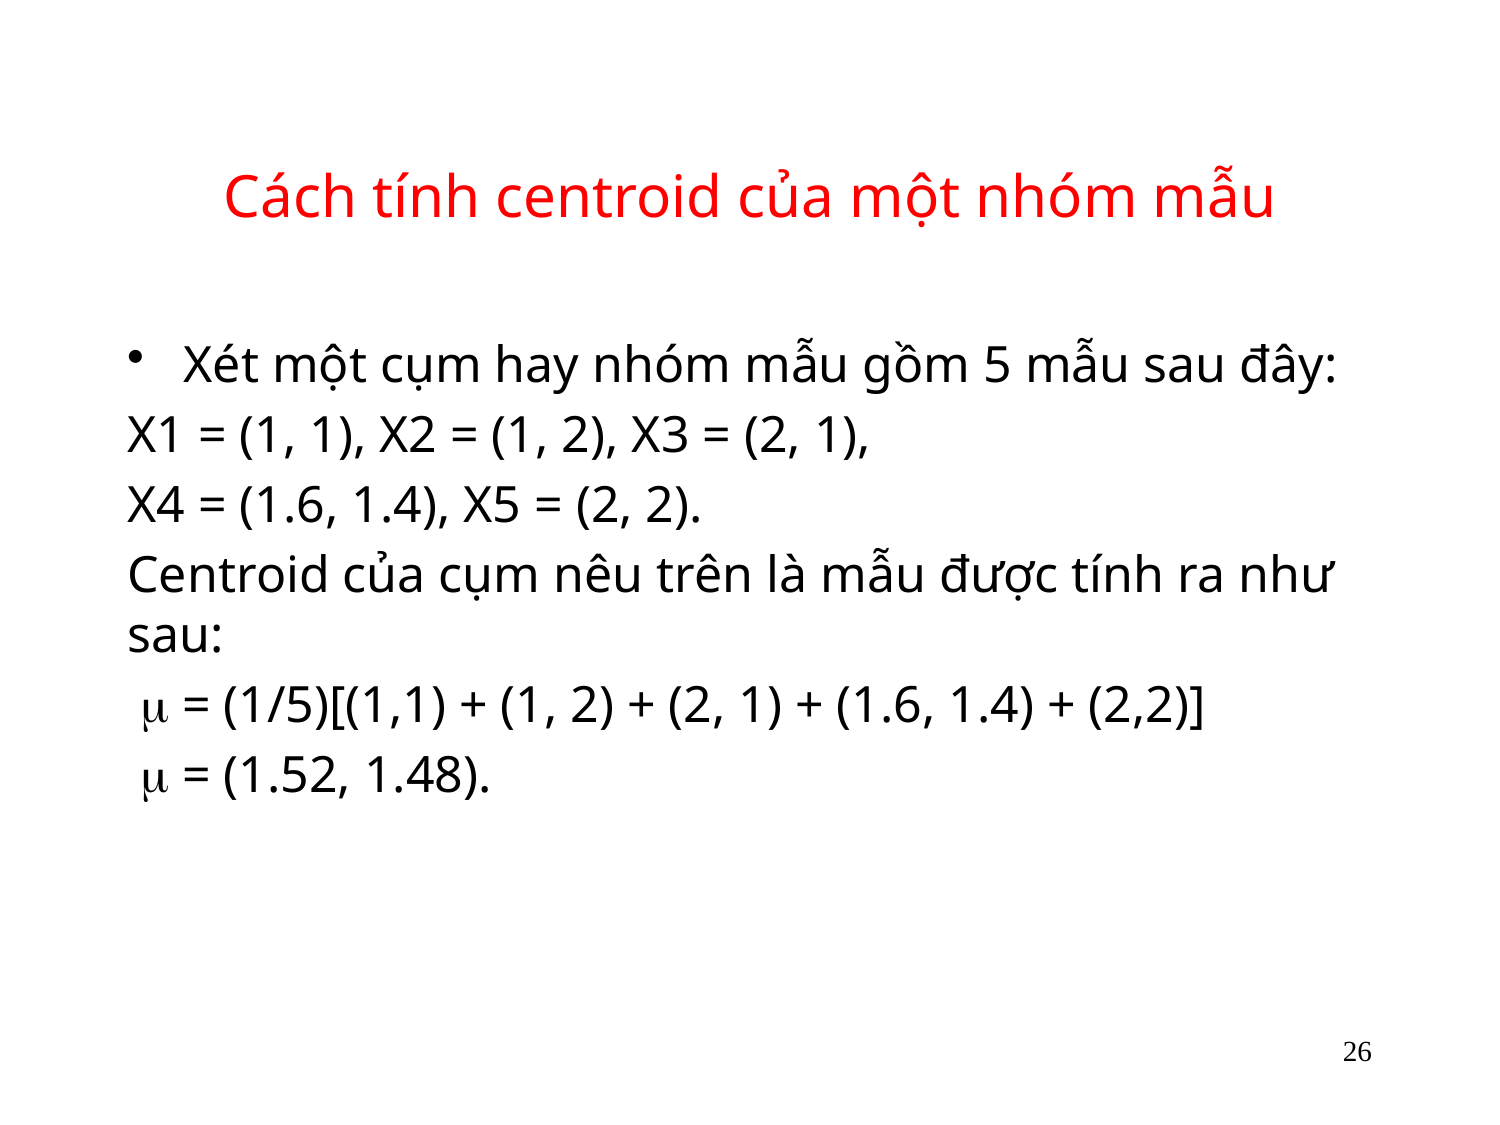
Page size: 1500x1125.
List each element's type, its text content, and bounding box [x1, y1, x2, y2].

title Cách tính centroid của một nhóm mẫu [112, 99, 1388, 288]
slide_number 26 [1074, 1025, 1388, 1100]
list Xét một cụm hay nhóm mẫu gồm 5 mẫu sau đây: X1 = (1, 1), X2 = (1, 2), X3 = (2, 1), X4 = (1.6, 1.4), X5 = (2, 2). Centroid của cụm nêu trên là mẫu được tính ra như sau:  = (1/5)[(1,1) + (1, 2) + (2, 1) + (1.6, 1.4) + (2,2)]  = (1.52, 1.48). [112, 324, 1388, 1000]
